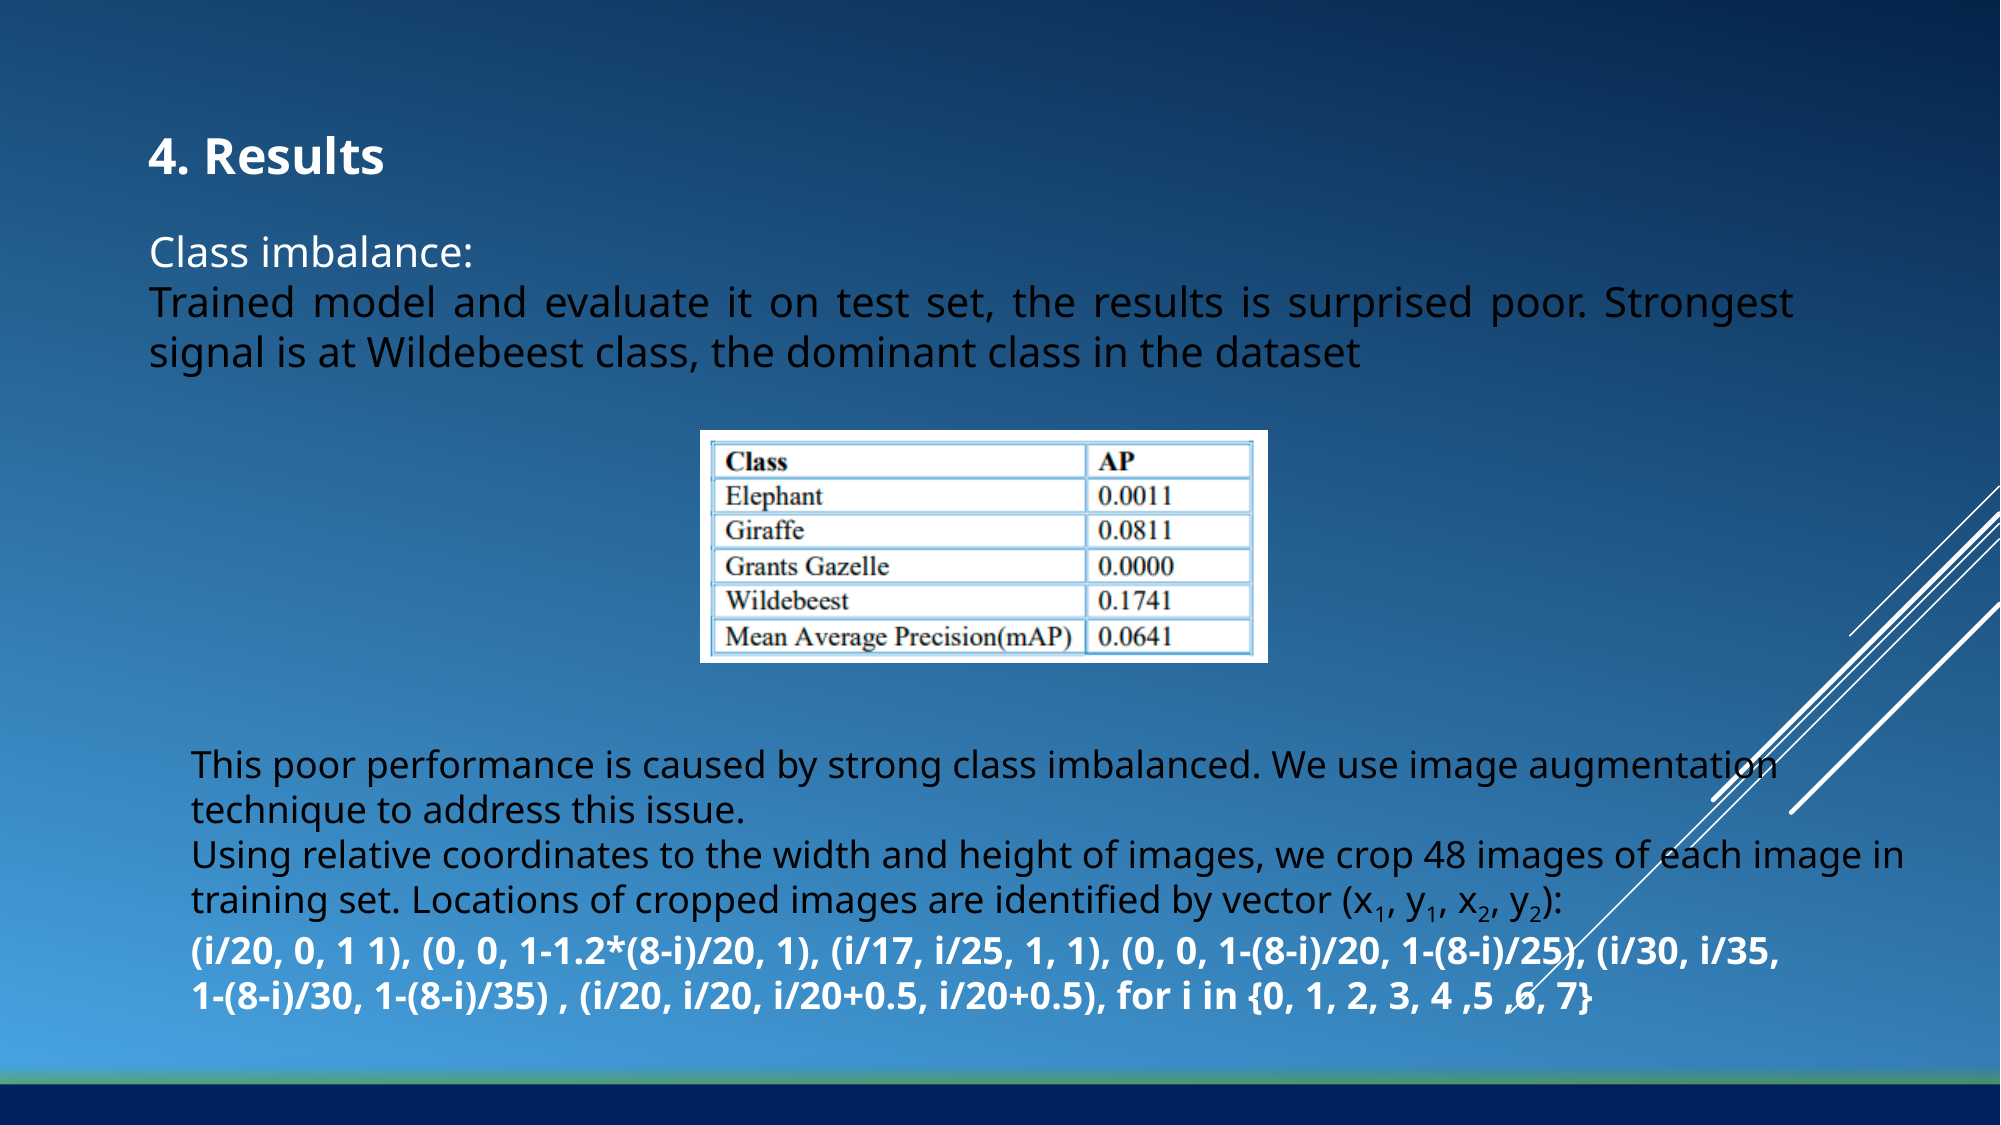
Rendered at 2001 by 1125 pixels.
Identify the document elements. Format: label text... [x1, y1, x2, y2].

text_box This poor performance is caused by strong class imbalanced. We use image augmentation technique to address this issue. Using relative coordinates to the width and height of images, we crop 48 images of each image in training set. Locations of cropped images are identified by vector (x1, y1, x2, y2): (i/20, 0, 1 1), (0, 0, 1-1.2*(8-i)/20, 1), (i/17, i/25, 1, 1), (0, 0, 1-(8-i)/20, 1-(8-i)/25), (i/30, i/35, 1-(8-i)/30, 1-(8-i)/35) , (i/20, i/20, i/20+0.5, i/20+0.5), for i in {0, 1, 2, 3, 4 ,5 ,6, 7} [176, 733, 1952, 1025]
picture [699, 429, 1268, 664]
text_box [0, 1083, 2000, 1125]
text_box Class imbalance: Trained model and evaluate it on test set, the results is surprised poor. Strongest signal is at Wildebeest class, the dominant class in the dataset [134, 217, 1810, 383]
text_box 4. Results [133, 117, 1459, 192]
